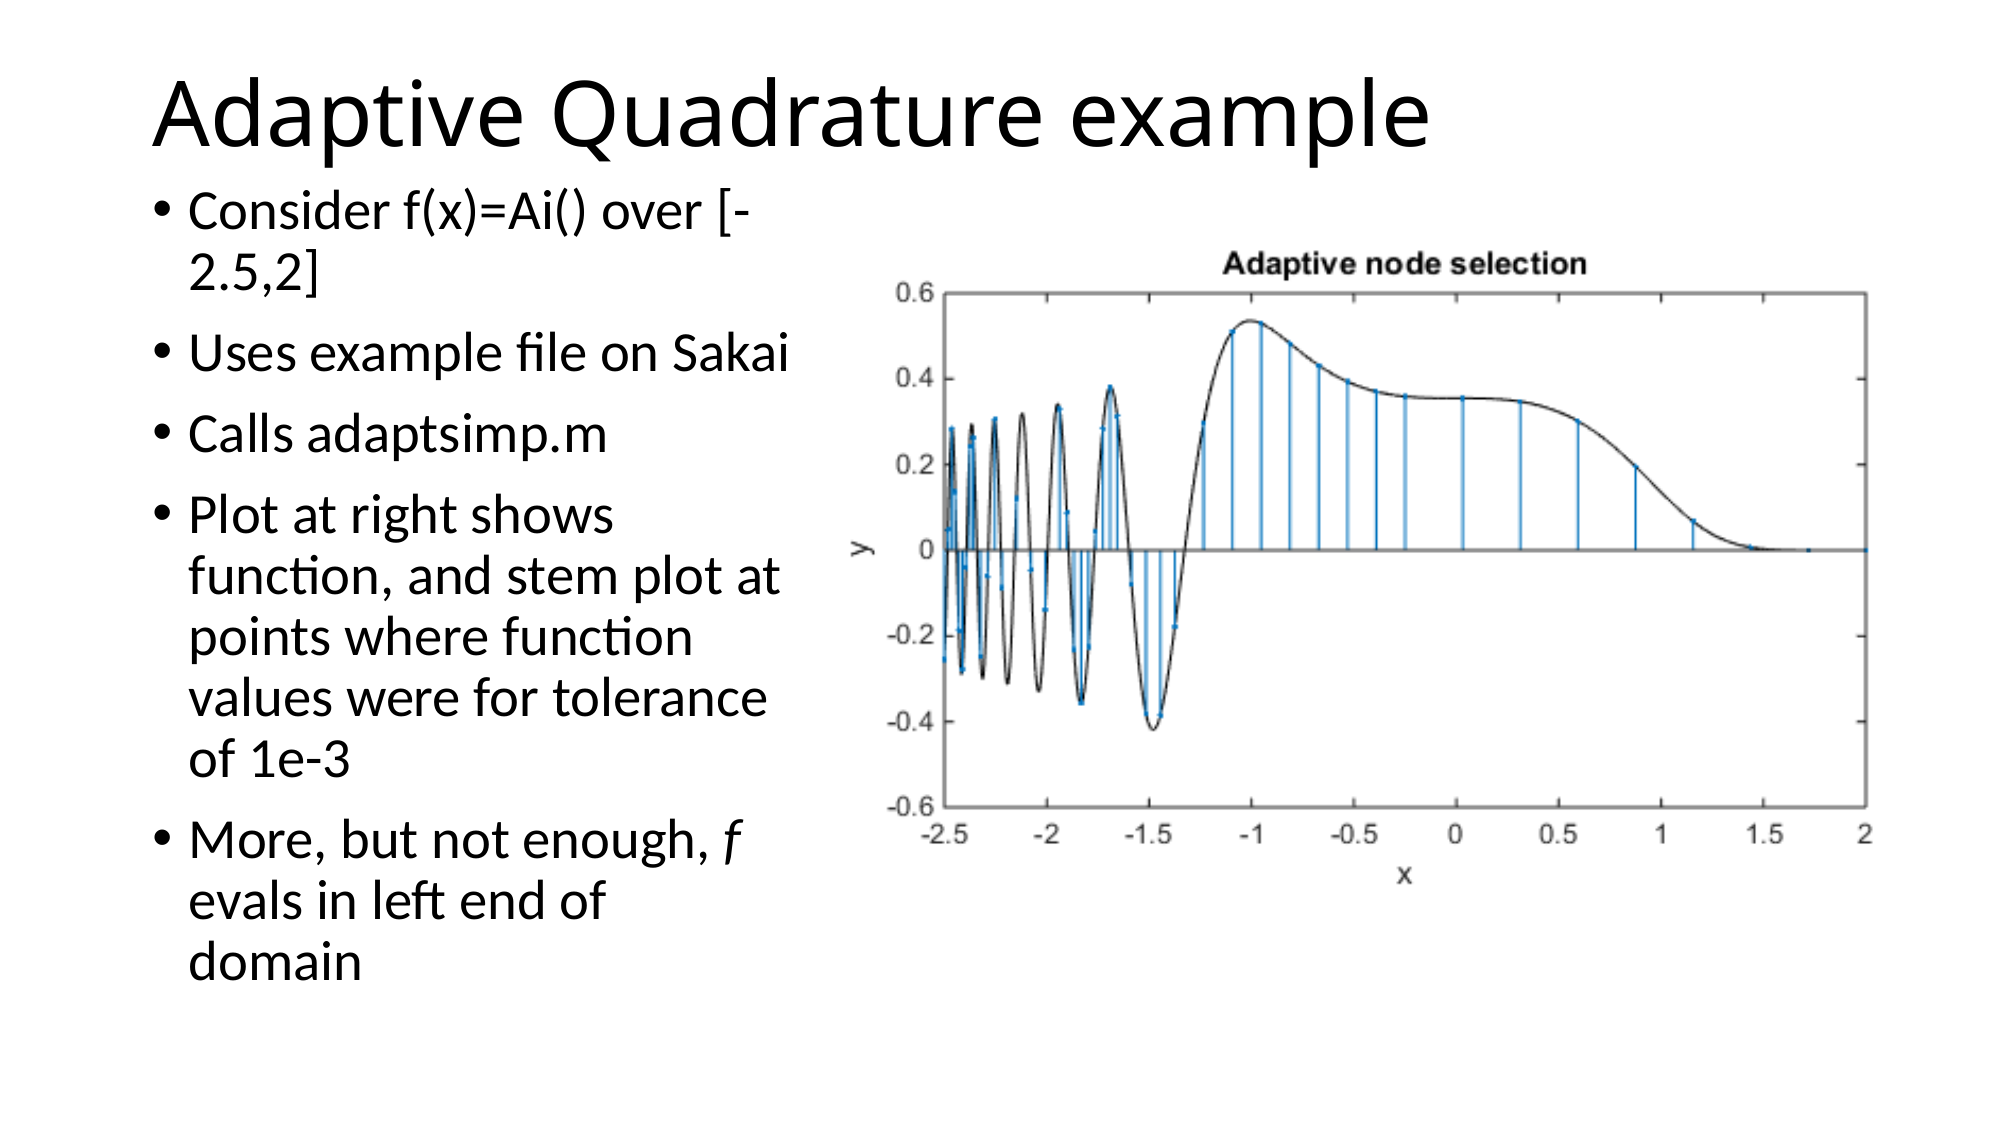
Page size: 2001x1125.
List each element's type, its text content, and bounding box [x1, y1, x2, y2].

title Adaptive Quadrature example [137, 59, 1863, 174]
picture [790, 245, 1979, 895]
